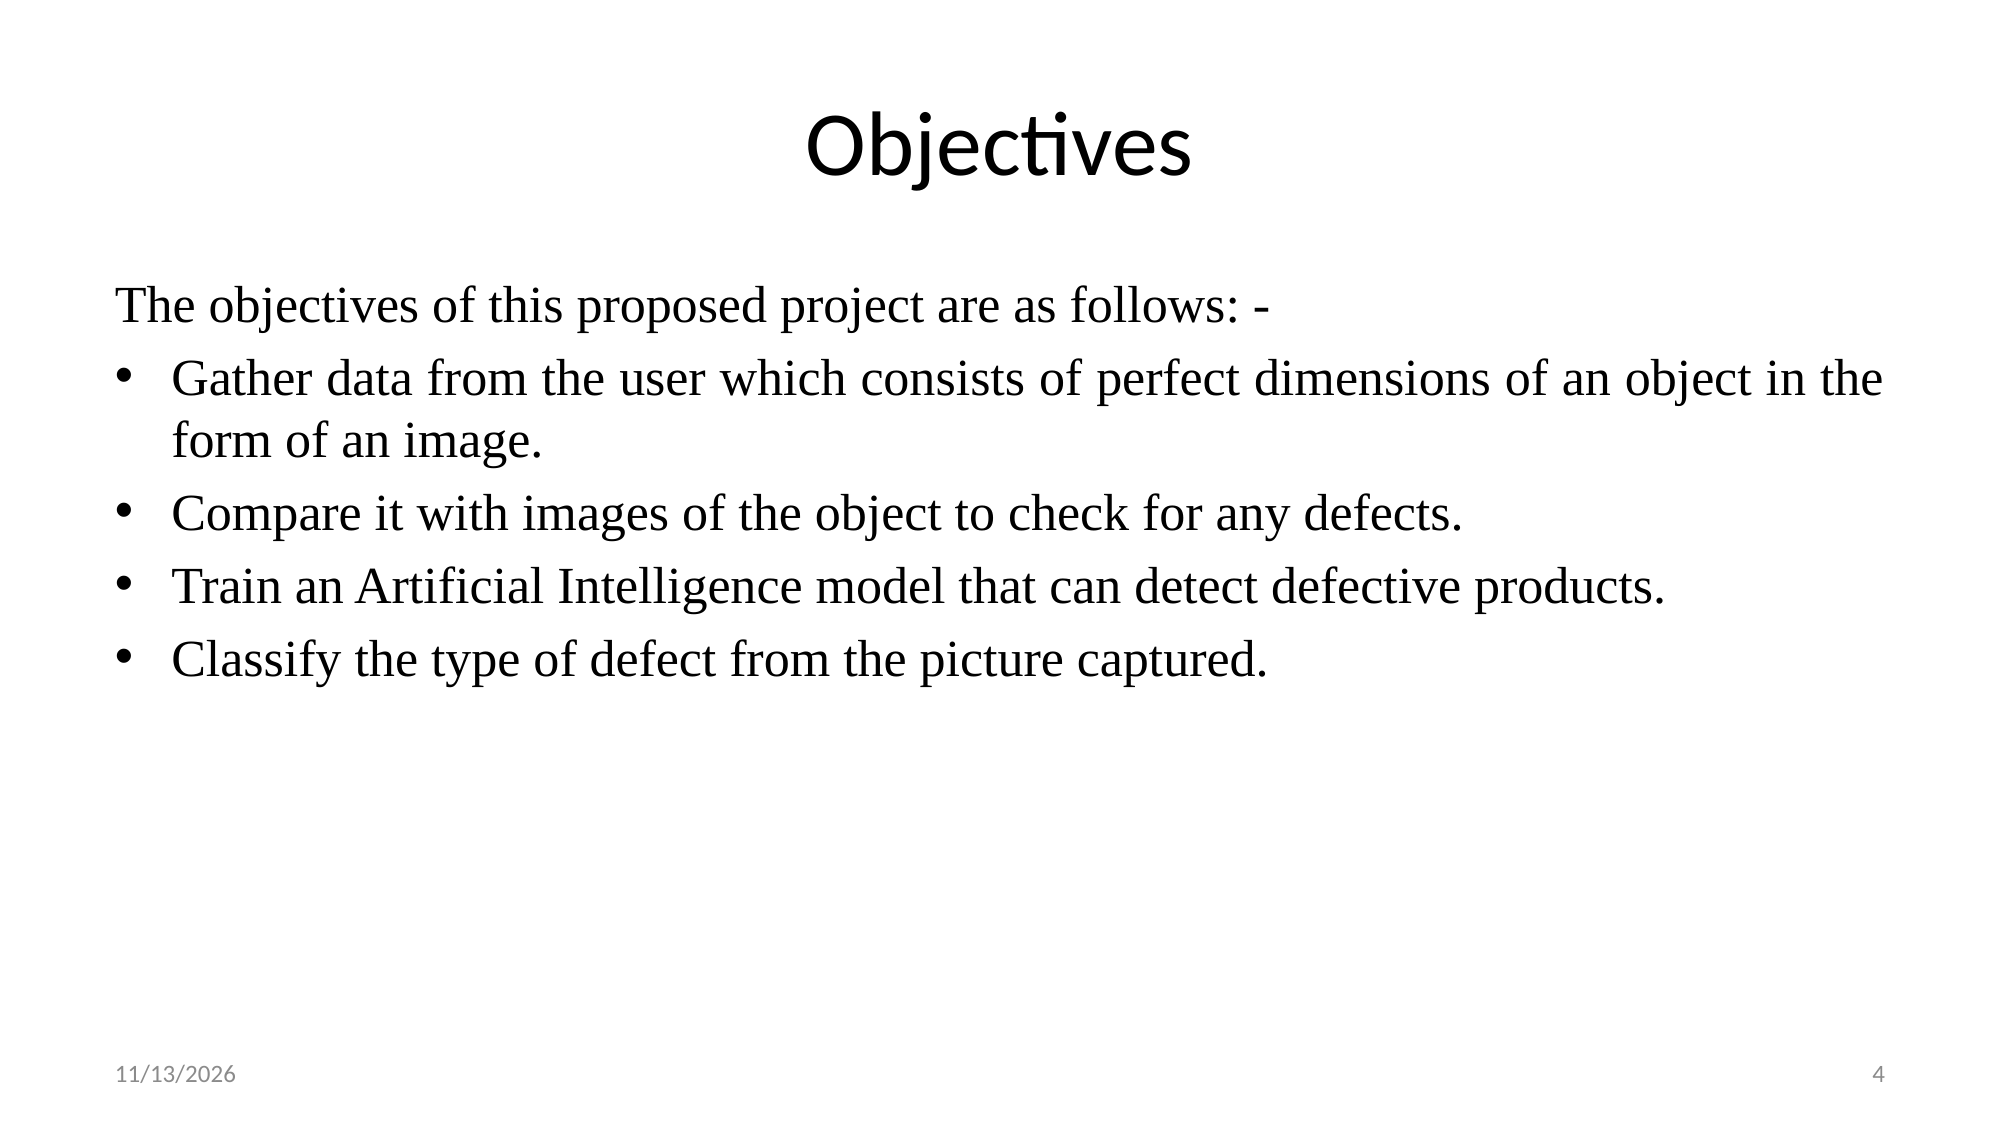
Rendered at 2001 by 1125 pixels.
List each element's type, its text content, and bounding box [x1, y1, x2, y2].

title Objectives [99, 45, 1900, 233]
list The objectives of this proposed project are as follows: - Gather data from the user which consists of perfect dimensions of an object in the form of an image. Compare it with images of the object to check for any defects. Train an Artificial Intelligence model that can detect defective products. Classify the type of defect from the picture captured. [99, 262, 1900, 1005]
slide_number 4 [1433, 1042, 1900, 1103]
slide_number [99, 1042, 567, 1103]
